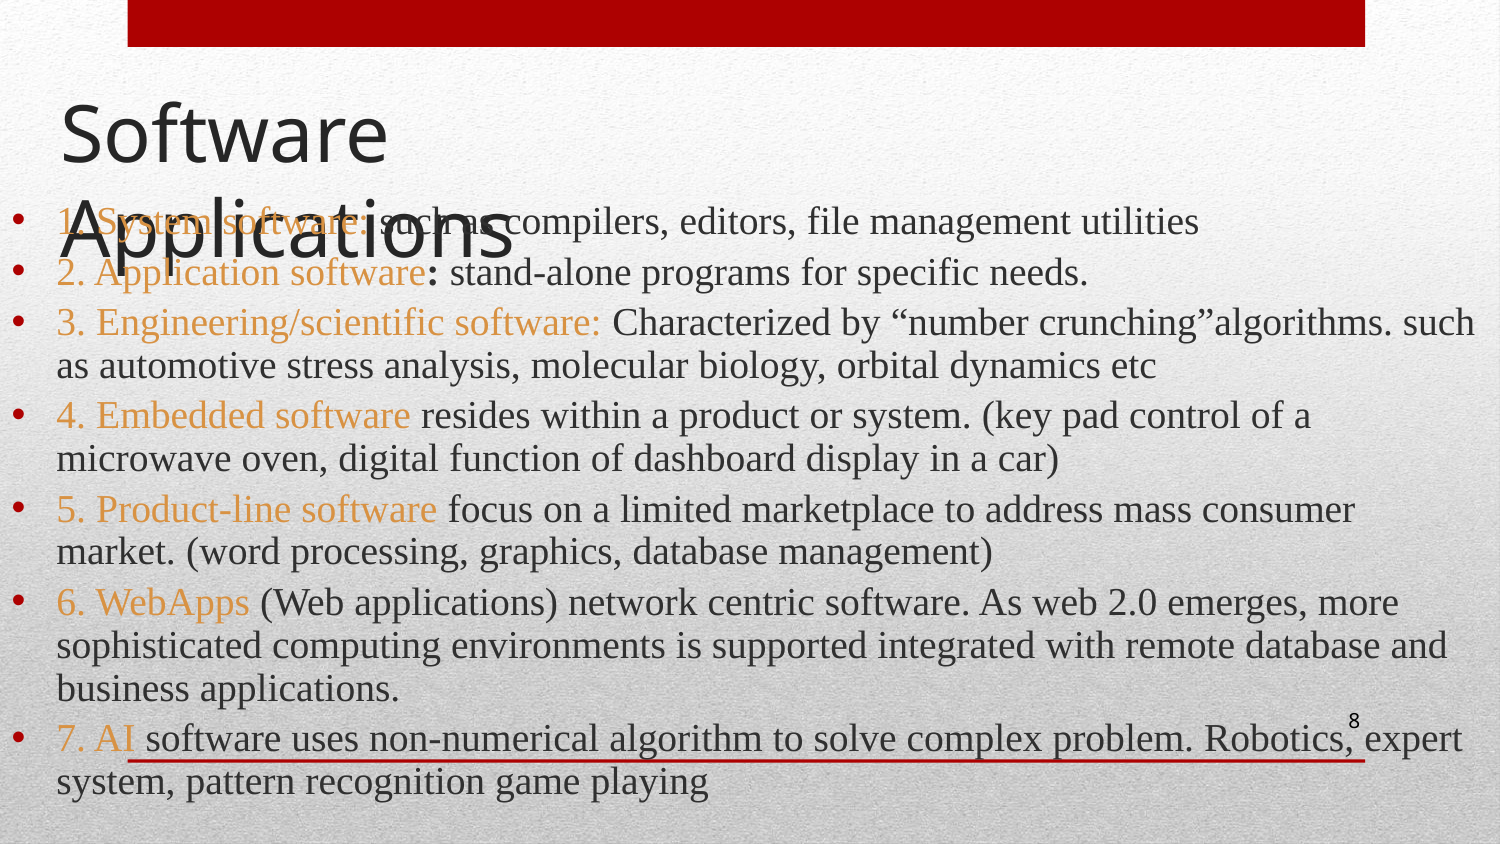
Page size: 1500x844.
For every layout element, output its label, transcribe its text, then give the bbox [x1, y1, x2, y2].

title Software Applications [50, 78, 873, 206]
list 1. System software: such as compilers, editors, file management utilities 2. Application software: stand-alone programs for specific needs. 3. Engineering/scientific software: Characterized by “number crunching”algorithms. such as automotive stress analysis, molecular biology, orbital dynamics etc 4. Embedded software resides within a product or system. (key pad control of a microwave oven, digital function of dashboard display in a car) 5. Product-line software focus on a limited marketplace to address mass consumer market. (word processing, graphics, database management) 6. WebApps (Web applications) network centric software. As web 2.0 emerges, more sophisticated computing environments is supported integrated with remote database and business applications. 7. AI software uses non-numerical algorithm to solve complex problem. Robotics, expert system, pattern recognition game playing [0, 206, 1497, 797]
text_box ‹#› [1250, 699, 1375, 745]
picture [0, 0, 1500, 844]
